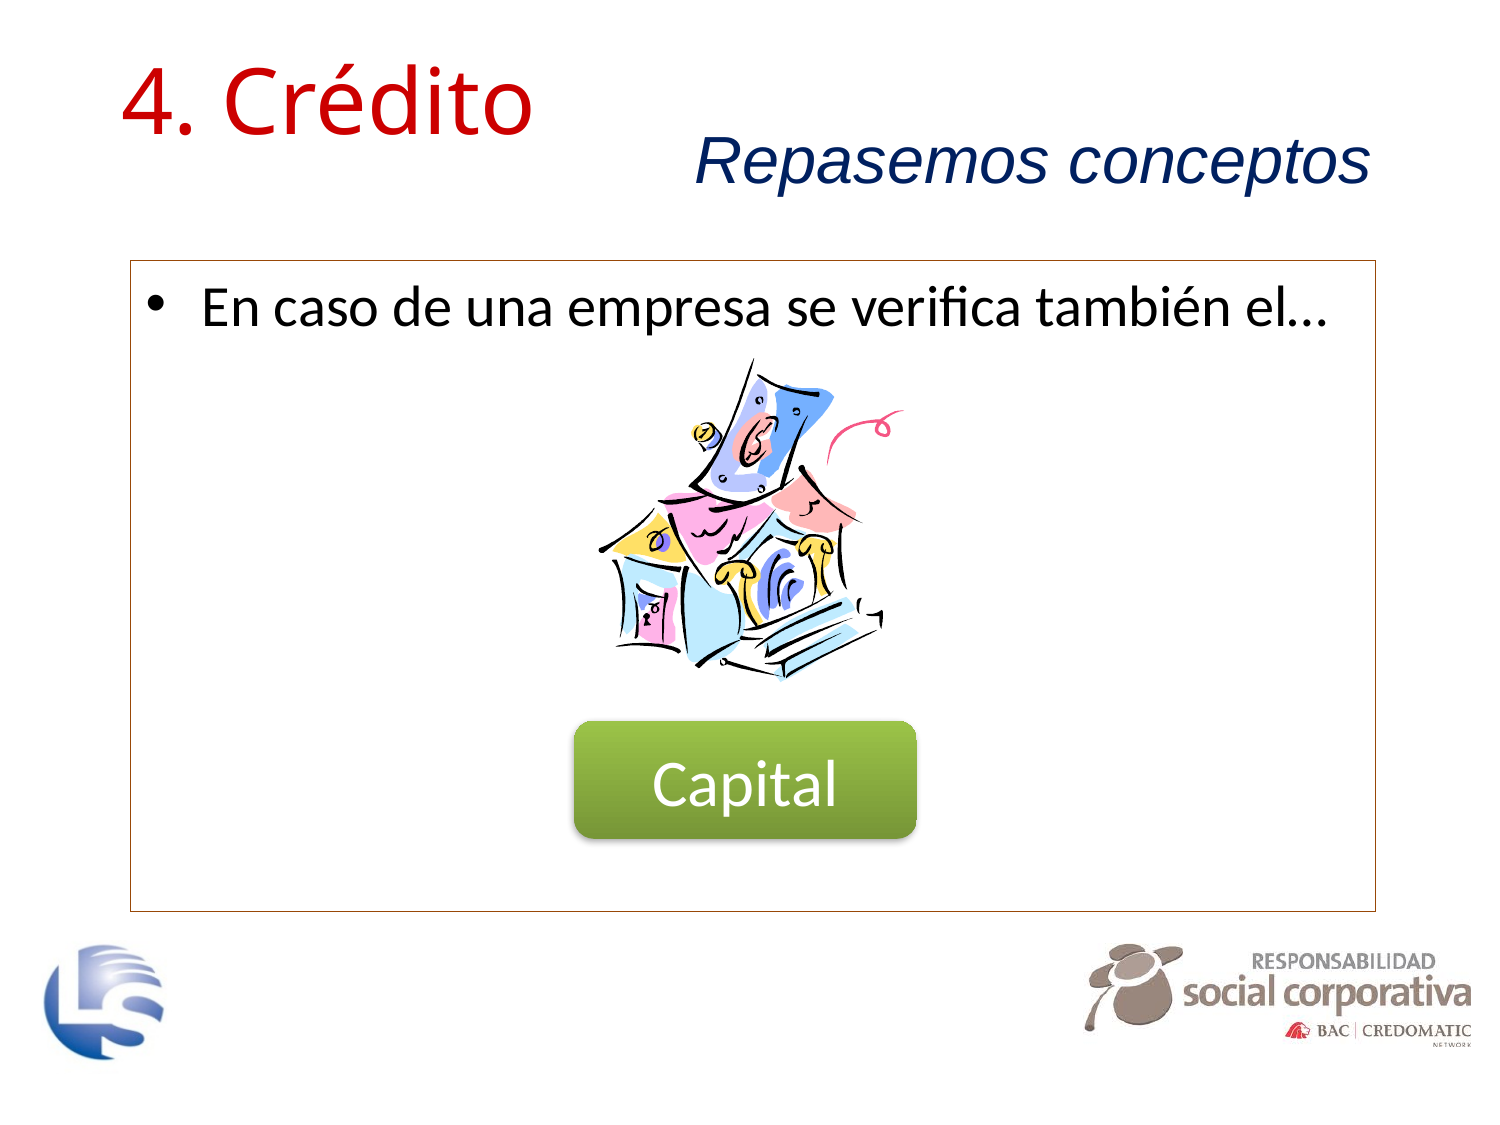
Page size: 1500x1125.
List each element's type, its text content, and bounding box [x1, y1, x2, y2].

picture [1083, 943, 1471, 1047]
text_box 4. Crédito [106, 3, 1457, 192]
picture [40, 940, 172, 1075]
text_box Capital [574, 720, 917, 839]
list En caso de una empresa se verifica también el… [130, 260, 1376, 912]
picture [597, 353, 909, 687]
text_box Repasemos conceptos [525, 113, 1388, 201]
